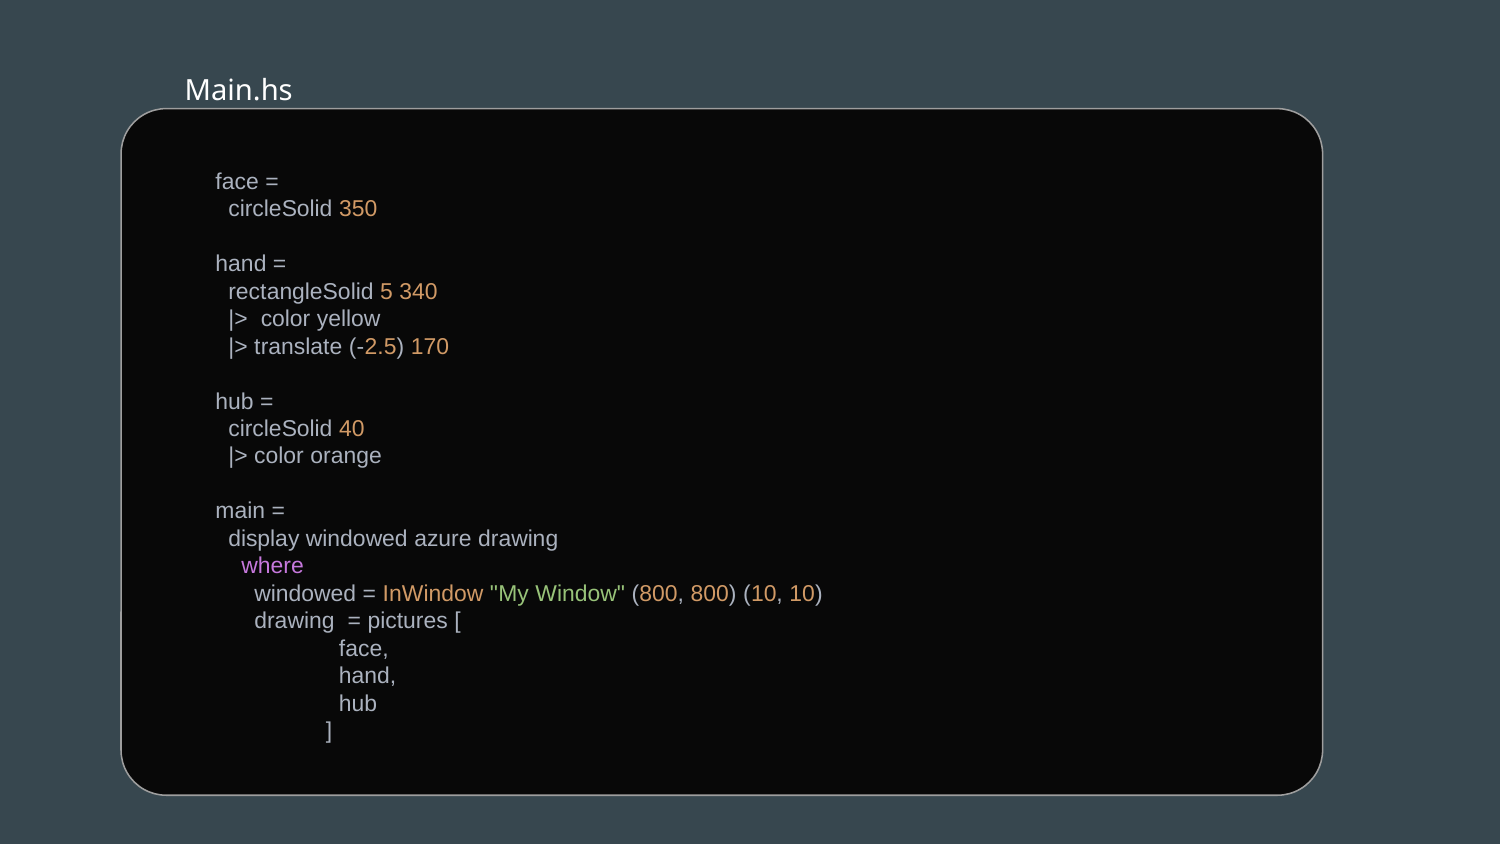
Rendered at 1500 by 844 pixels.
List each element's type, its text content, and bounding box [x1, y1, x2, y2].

text_box Main.hs [169, 56, 849, 122]
text_box [121, 108, 1323, 796]
text_box face = circleSolid 350 hand = rectangleSolid 5 340 |> color yellow |> translate (-2.5) 170 hub = circleSolid 40 |> color orange main = display windowed azure drawing where windowed = InWindow "My Window" (800, 800) (10, 10) drawing = pictures [ face, hand, hub ] [200, 151, 1268, 693]
